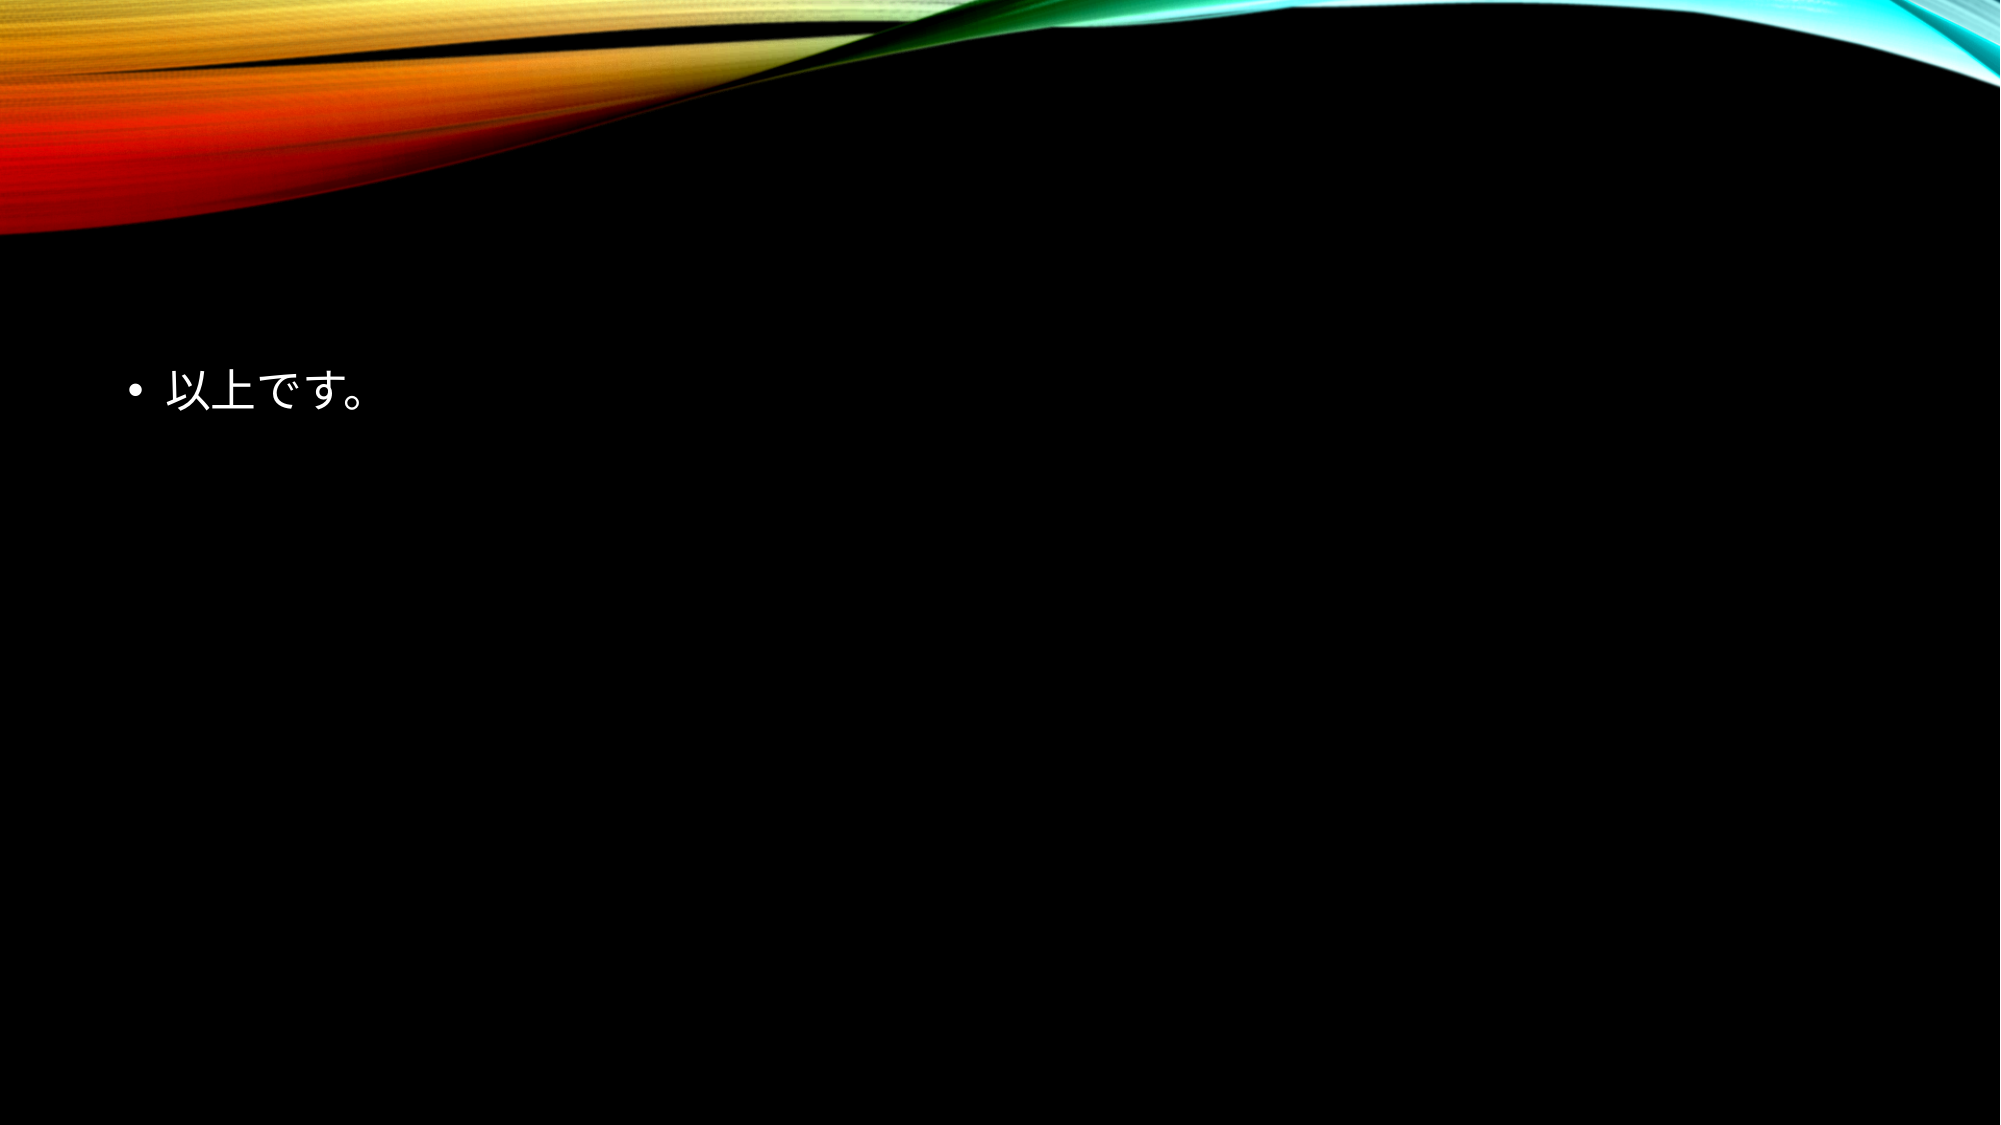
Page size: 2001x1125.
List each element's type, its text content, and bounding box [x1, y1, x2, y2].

picture [0, 0, 2000, 237]
list 以上です。 [112, 360, 1888, 1021]
